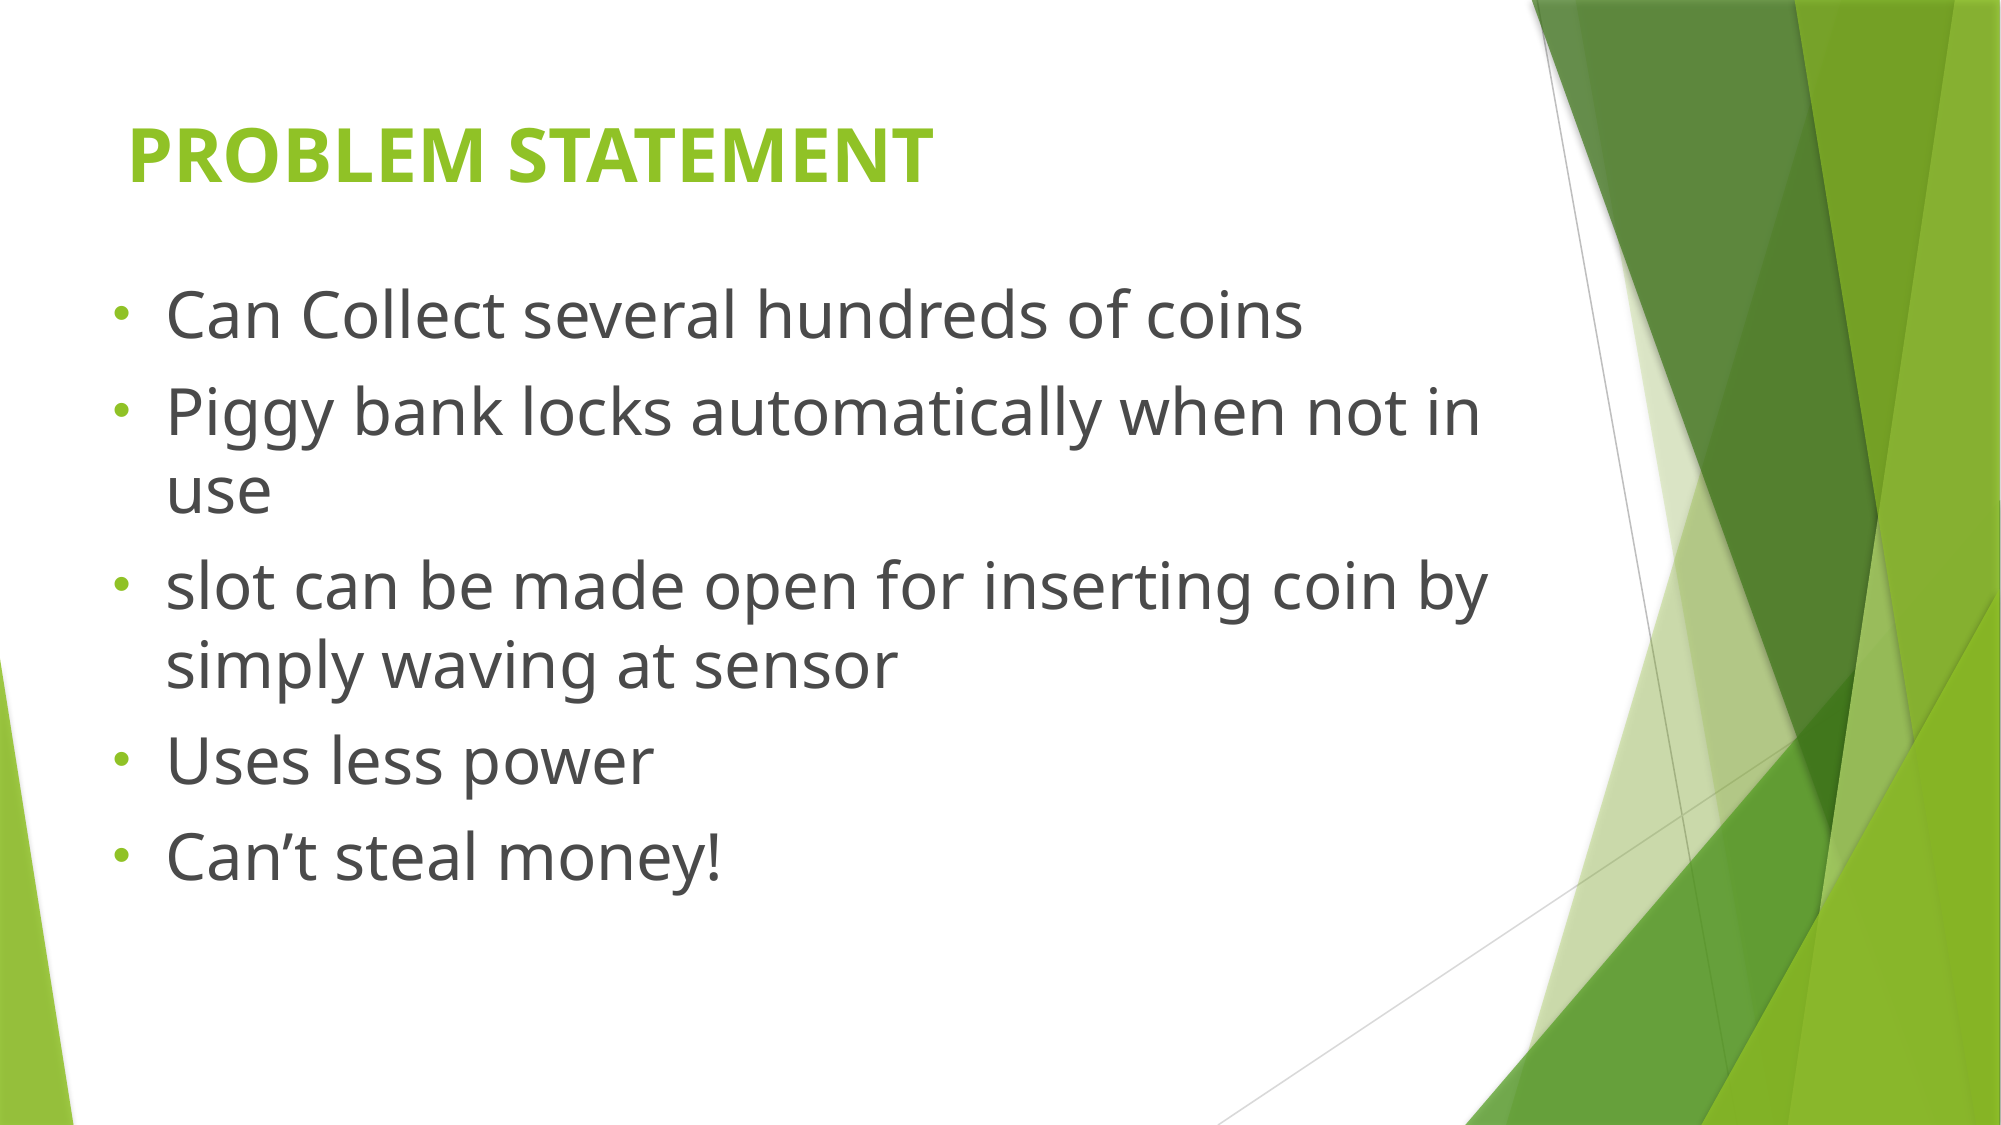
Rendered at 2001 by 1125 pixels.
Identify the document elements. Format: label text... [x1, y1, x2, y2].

title PROBLEM STATEMENT [111, 99, 1522, 317]
list Can Collect several hundreds of coins Piggy bank locks automatically when not in use slot can be made open for inserting coin by simply waving at sensor Uses less power Can’t steal money! [97, 266, 1508, 903]
